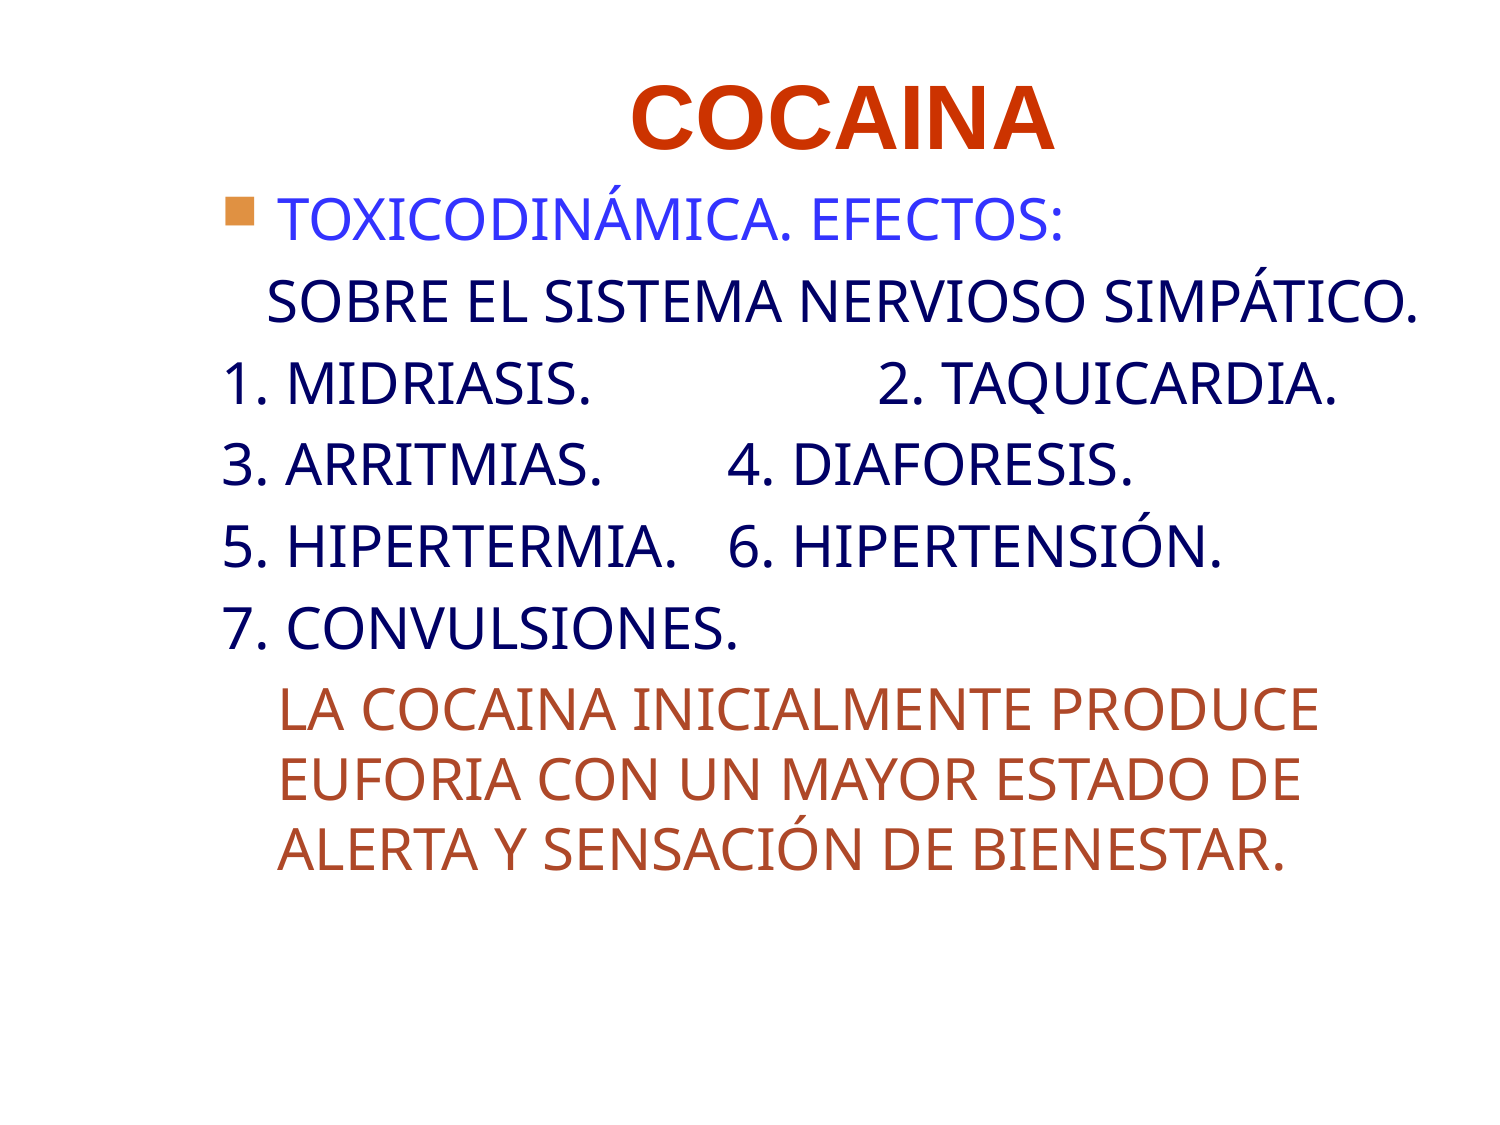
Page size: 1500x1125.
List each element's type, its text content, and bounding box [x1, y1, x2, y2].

list TOXICODINÁMICA. EFECTOS: SOBRE EL SISTEMA NERVIOSO SIMPÁTICO. 1. MIDRIASIS. 2. TAQUICARDIA. 3. ARRITMIAS. 4. DIAFORESIS. 5. HIPERTERMIA. 6. HIPERTENSIÓN. 7. CONVULSIONES. LA COCAINA INICIALMENTE PRODUCE EUFORIA CON UN MAYOR ESTADO DE ALERTA Y SENSACIÓN DE BIENESTAR. [206, 174, 1482, 1088]
title COCAINA [206, 75, 1482, 150]
